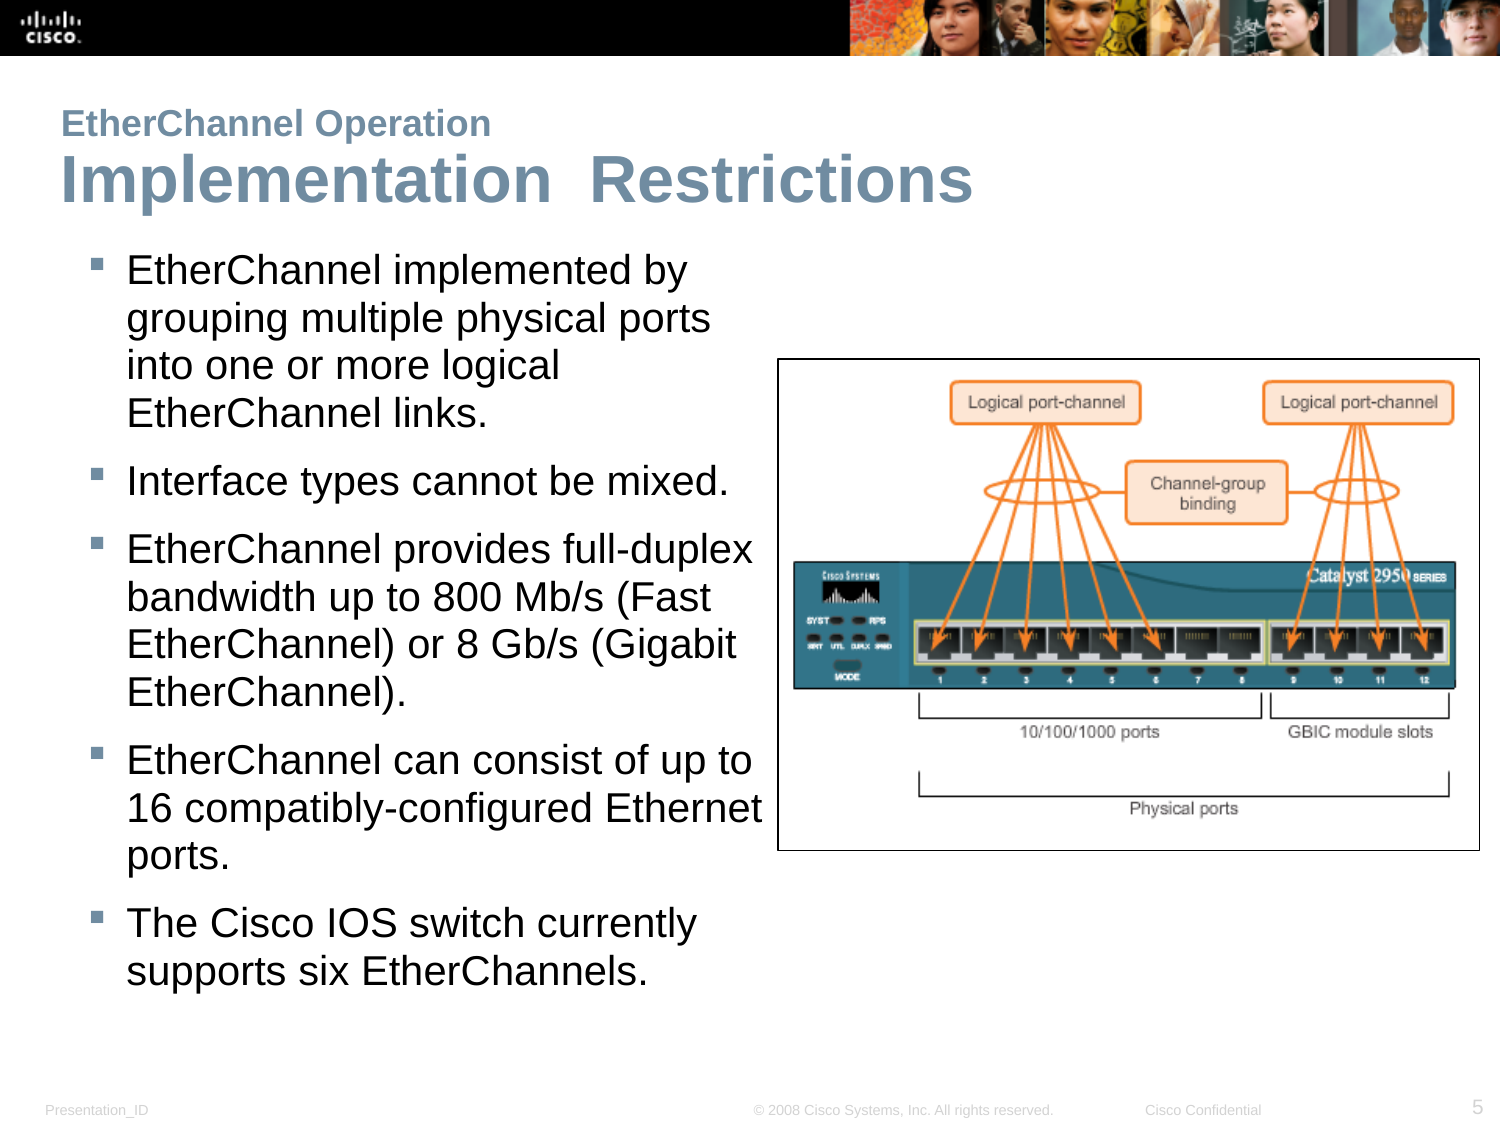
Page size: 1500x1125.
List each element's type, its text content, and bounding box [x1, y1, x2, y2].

picture [0, 0, 1500, 56]
list EtherChannel implemented by grouping multiple physical ports into one or more logical EtherChannel links. Interface types cannot be mixed. EtherChannel provides full-duplex bandwidth up to 800 Mb/s (Fast EtherChannel) or 8 Gb/s (Gigabit EtherChannel). EtherChannel can consist of up to 16 compatibly-configured Ethernet ports. The Cisco IOS switch currently supports six EtherChannels. [73, 239, 801, 1075]
title EtherChannel Operation Implementation Restrictions [47, 85, 1384, 224]
picture [778, 359, 1479, 851]
